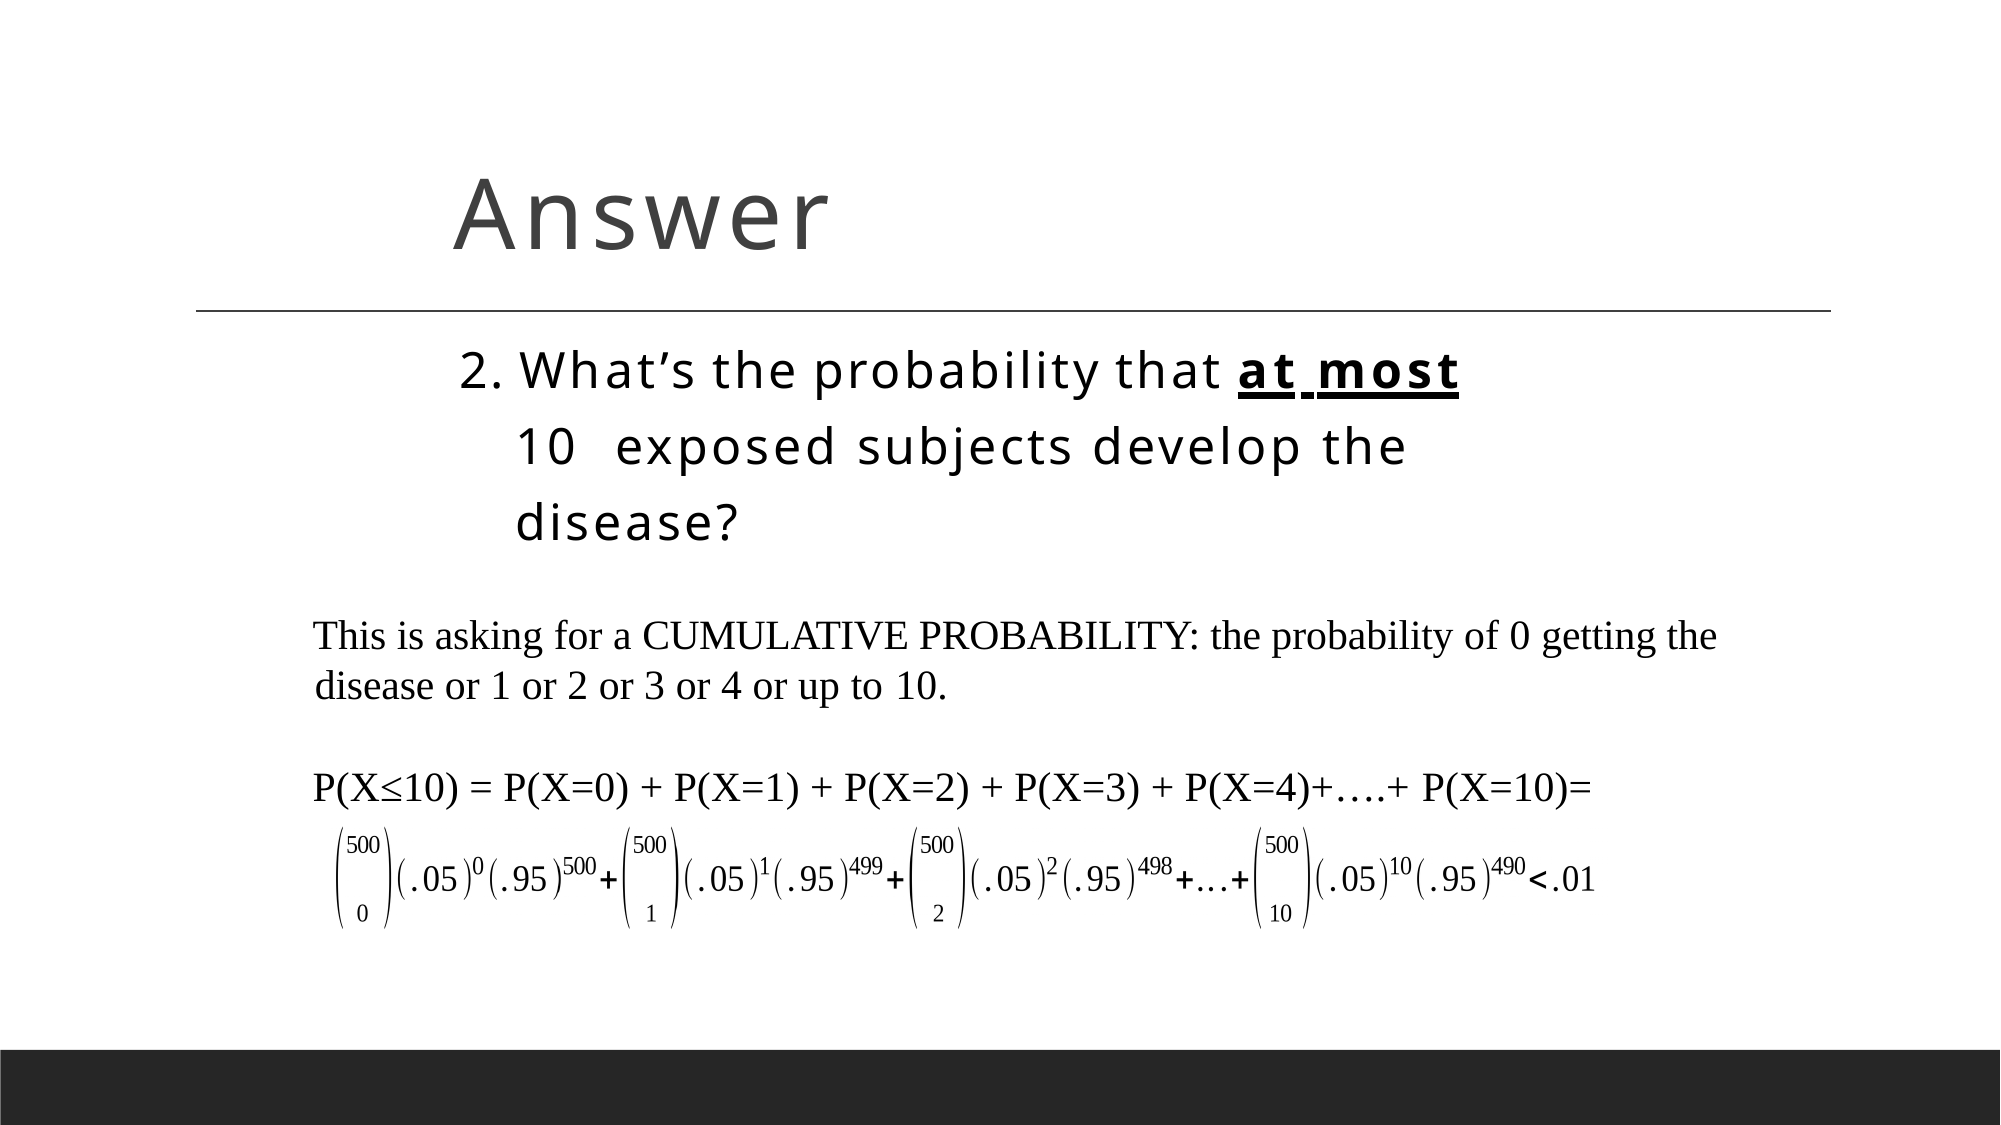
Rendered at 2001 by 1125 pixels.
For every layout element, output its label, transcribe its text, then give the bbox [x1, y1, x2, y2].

title Answer [451, 79, 1025, 270]
text_box [324, 824, 1615, 930]
text_box 2. What’s the probability that at most 10 exposed subjects develop the disease? This is asking for a CUMULATIVE PROBABILITY: the probability of 0 getting the disease or 1 or 2 or 3 or 4 or up to 10. P(X≤10) = P(X=0) + P(X=1) + P(X=2) + P(X=3) + P(X=4)+….+ P(X=10)= [312, 319, 1733, 810]
